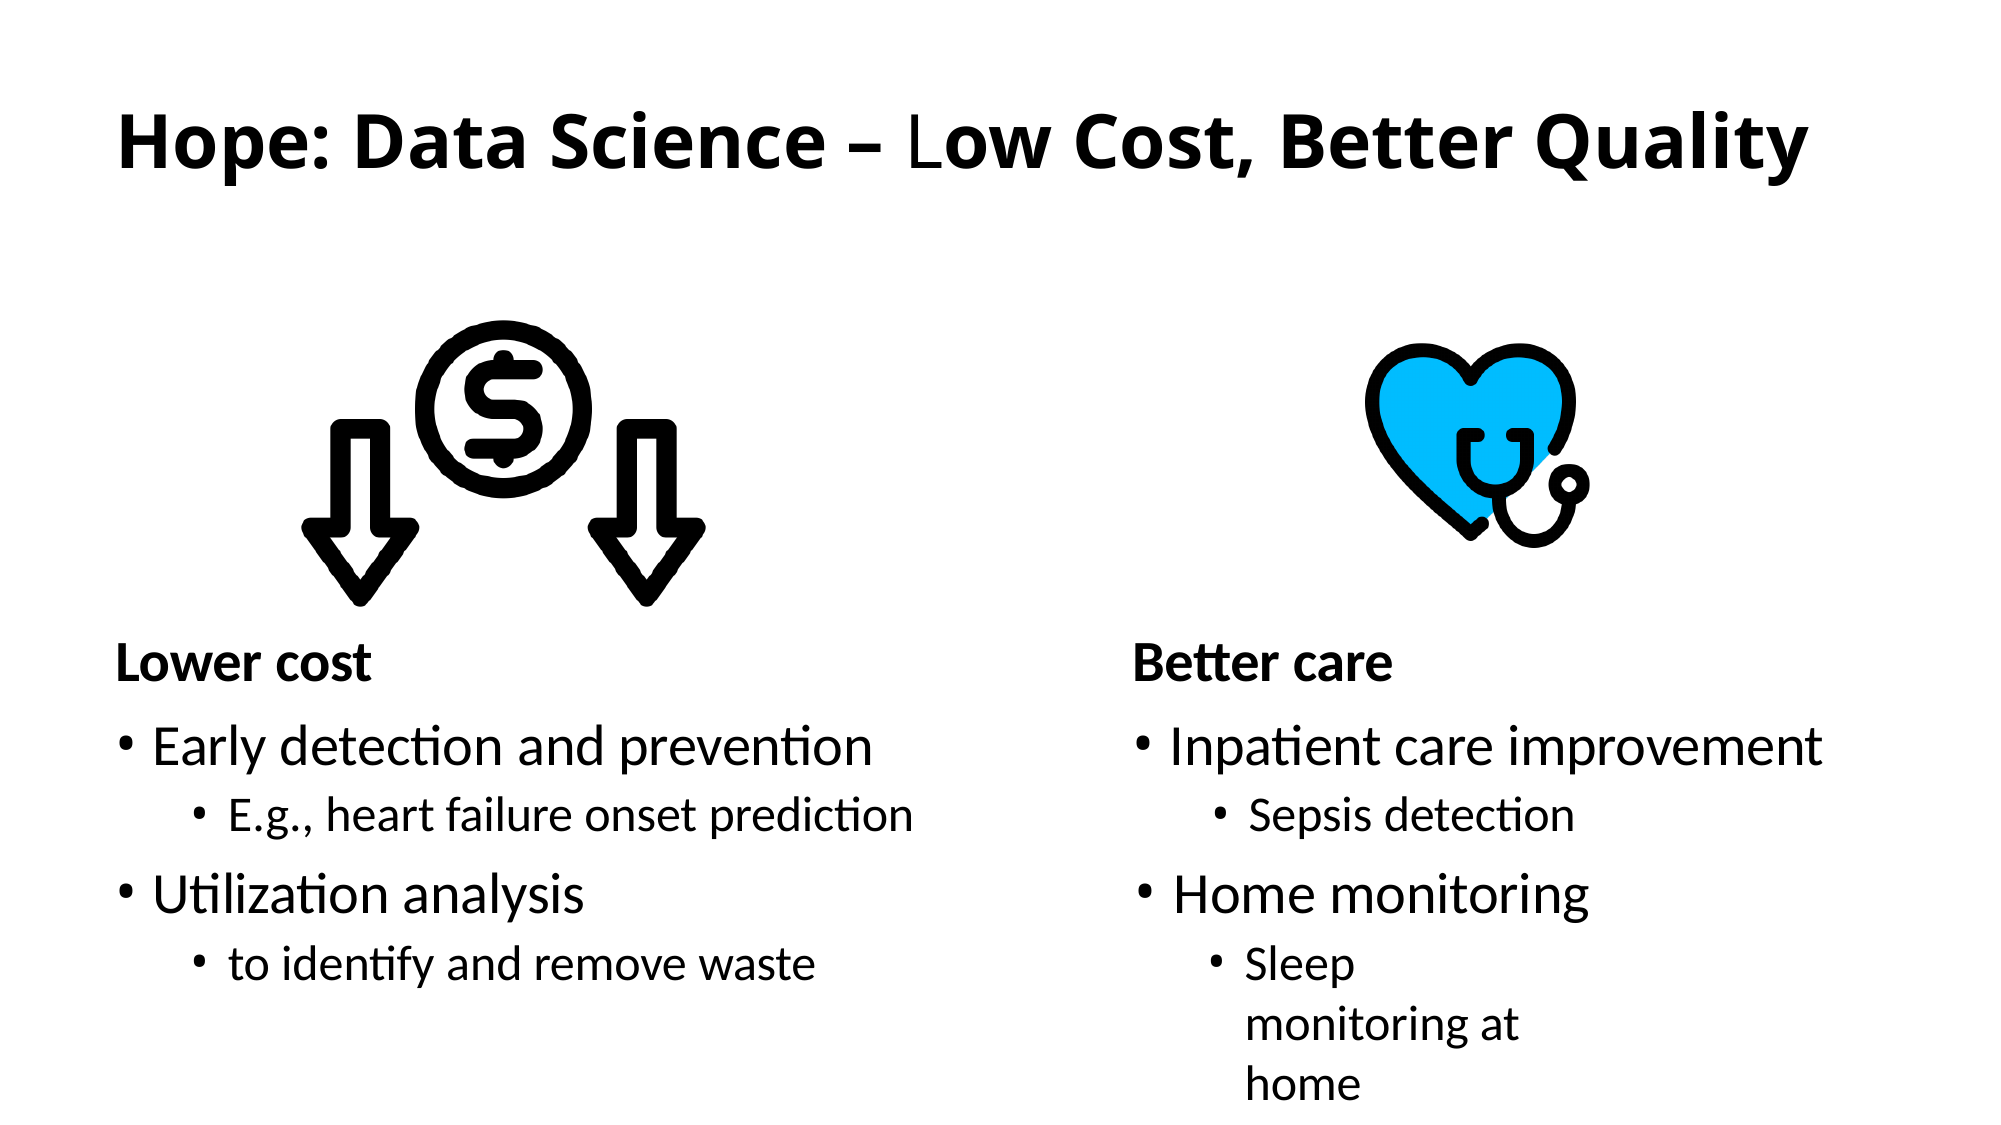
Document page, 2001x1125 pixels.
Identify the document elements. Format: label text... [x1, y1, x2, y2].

text_box Better care Inpatient care improvement Sepsis detection Home monitoring Sleep monitoring at home [1129, 608, 1834, 1110]
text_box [266, 226, 1590, 700]
text_box Lower cost Early detection and prevention E.g., heart failure onset prediction Utilization analysis to identify and remove waste [113, 608, 921, 990]
title Hope: Data Science – Low Cost, Better Quality [113, 42, 1839, 233]
